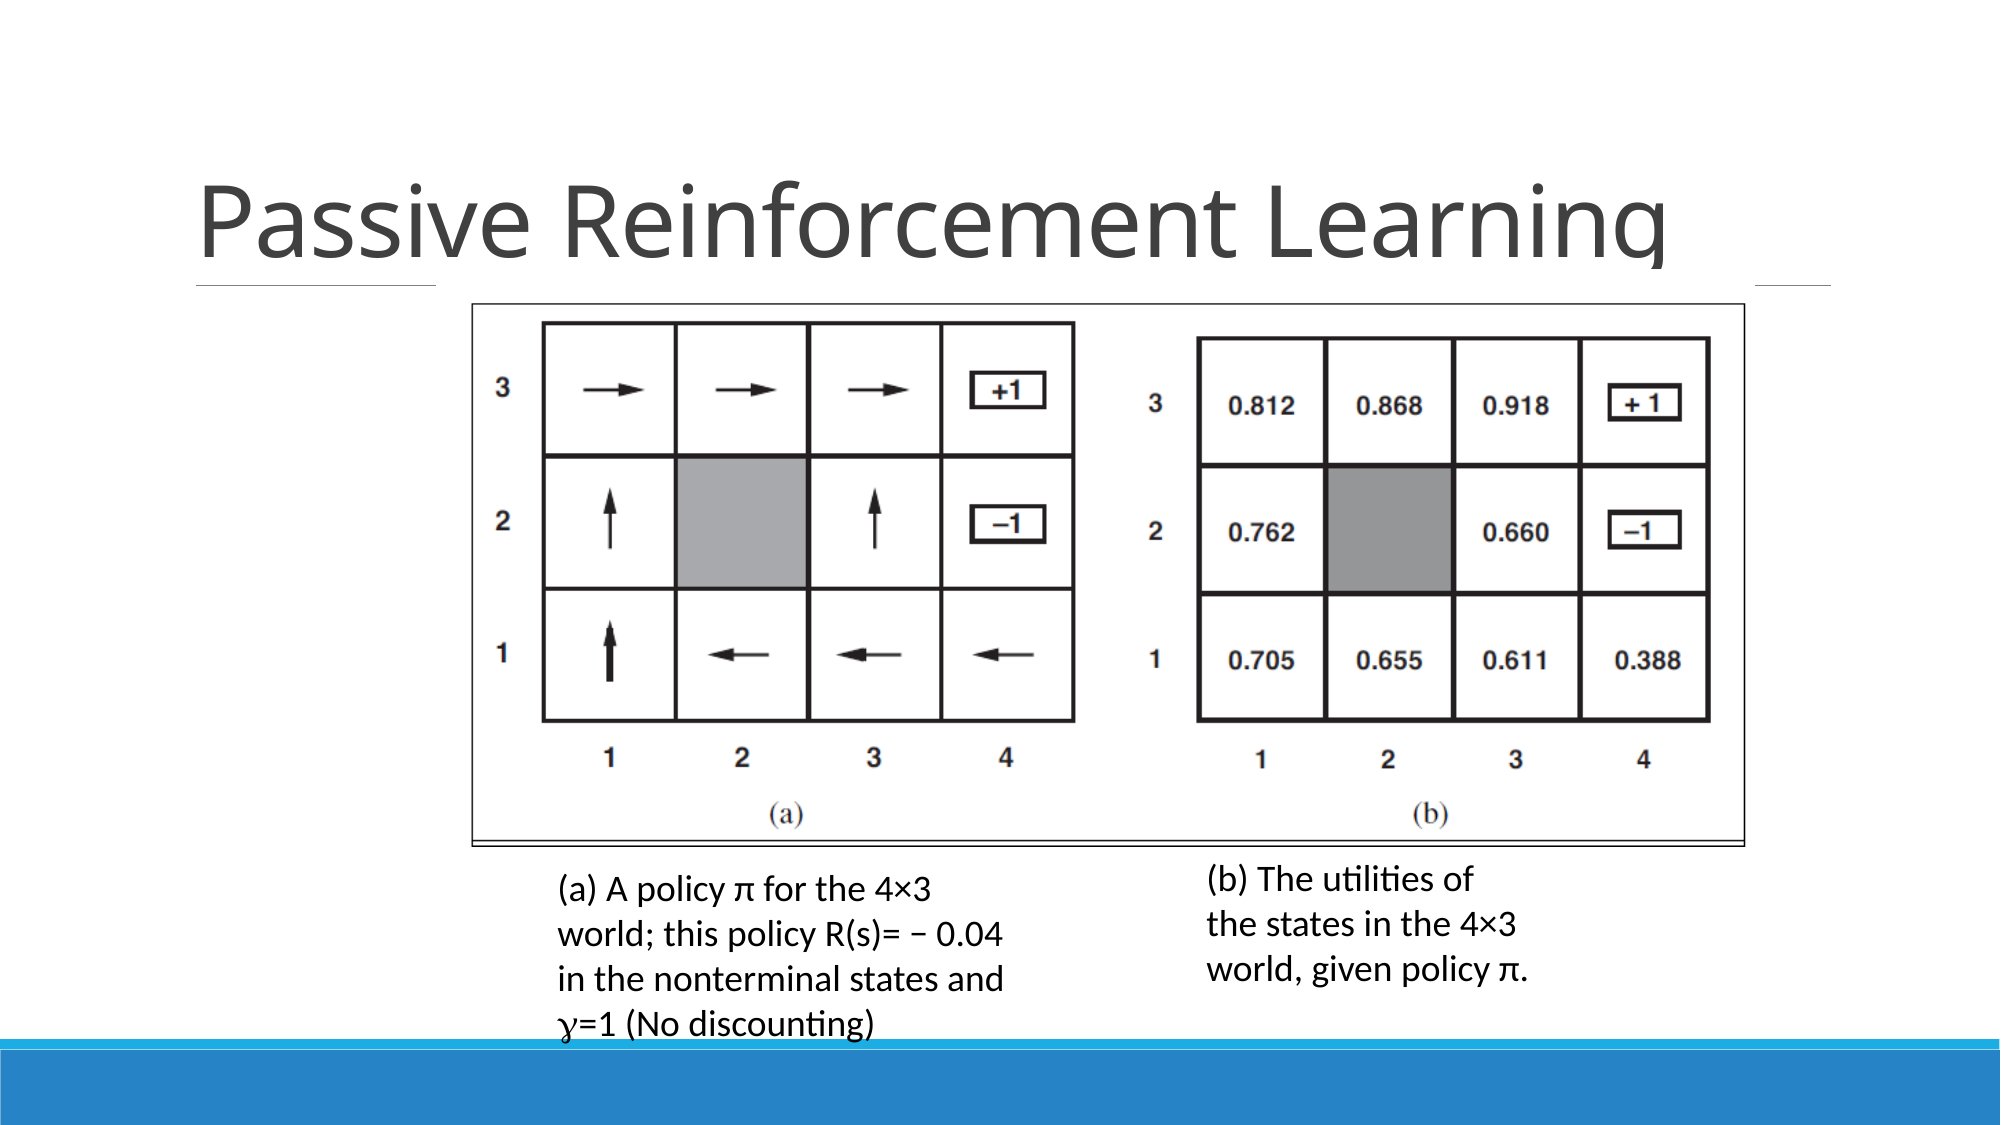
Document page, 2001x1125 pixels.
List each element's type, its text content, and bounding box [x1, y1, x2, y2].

text_box (b) The utilities of the states in the 4×3 world, given policy π. [1191, 857, 1617, 1042]
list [436, 269, 1755, 848]
title Passive Reinforcement Learning [180, 47, 1830, 285]
text_box (a) A policy π for the 4×3 world; this policy R(s)= − 0.04 in the nonterminal states and =1 (No discounting) [542, 857, 1021, 1097]
